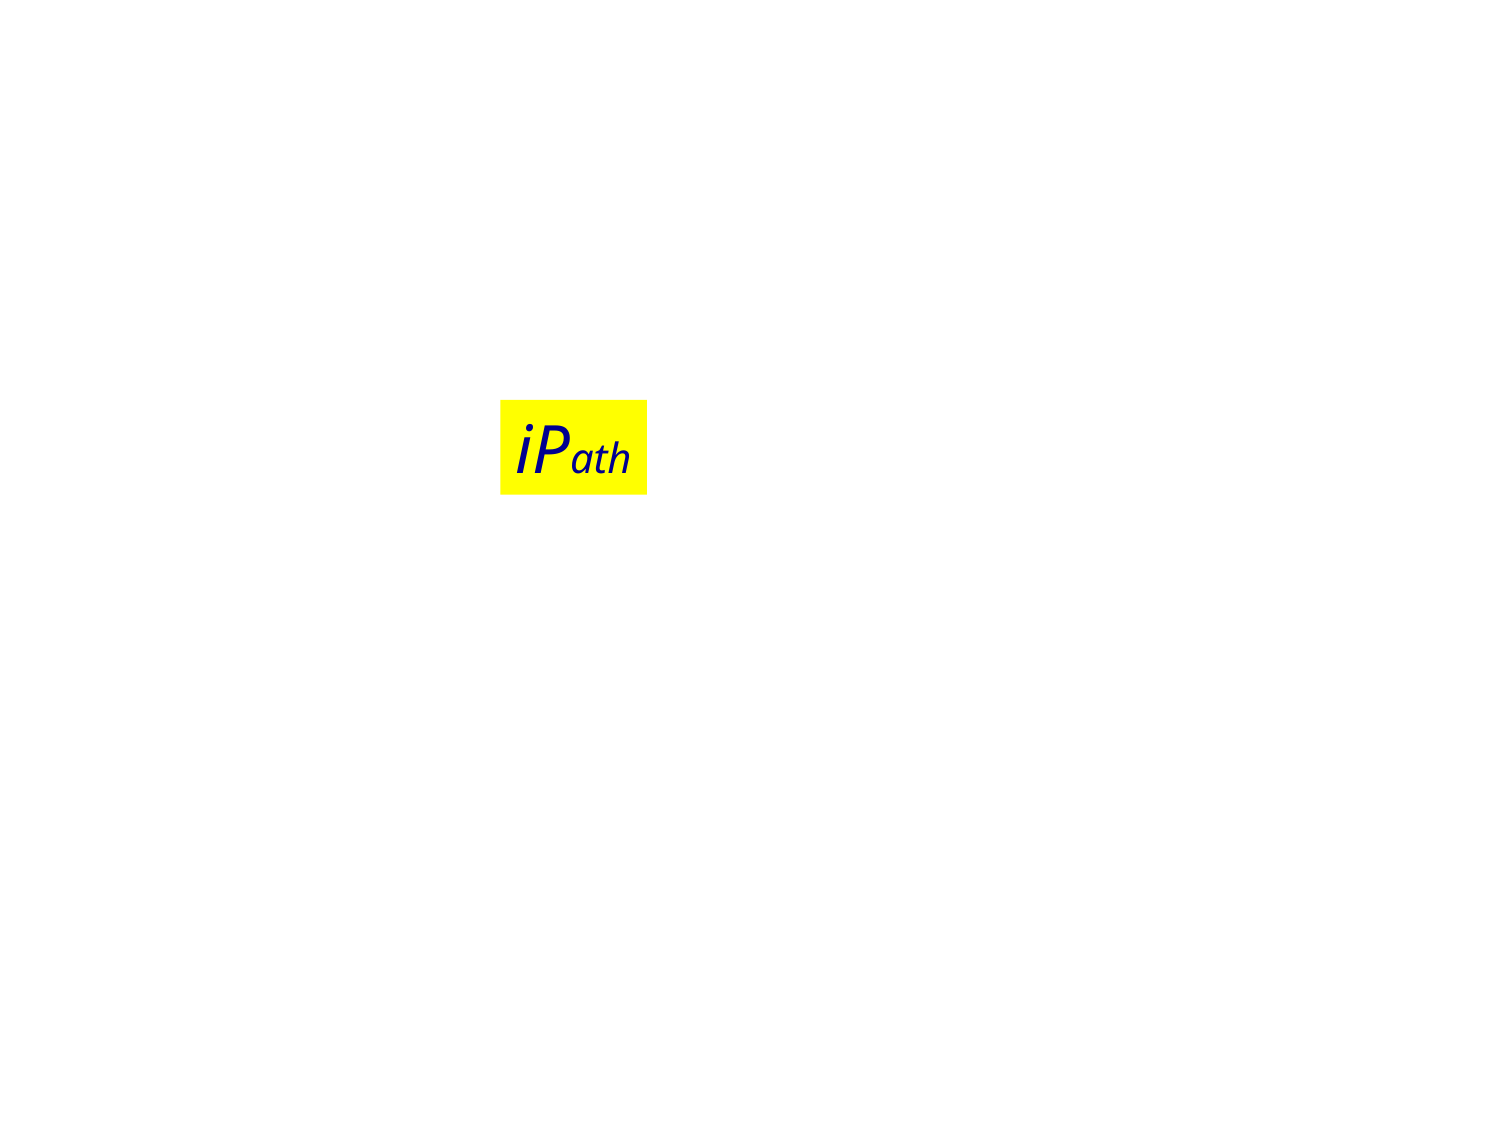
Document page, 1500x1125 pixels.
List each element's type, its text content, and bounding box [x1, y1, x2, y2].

text_box iPath [500, 399, 647, 495]
